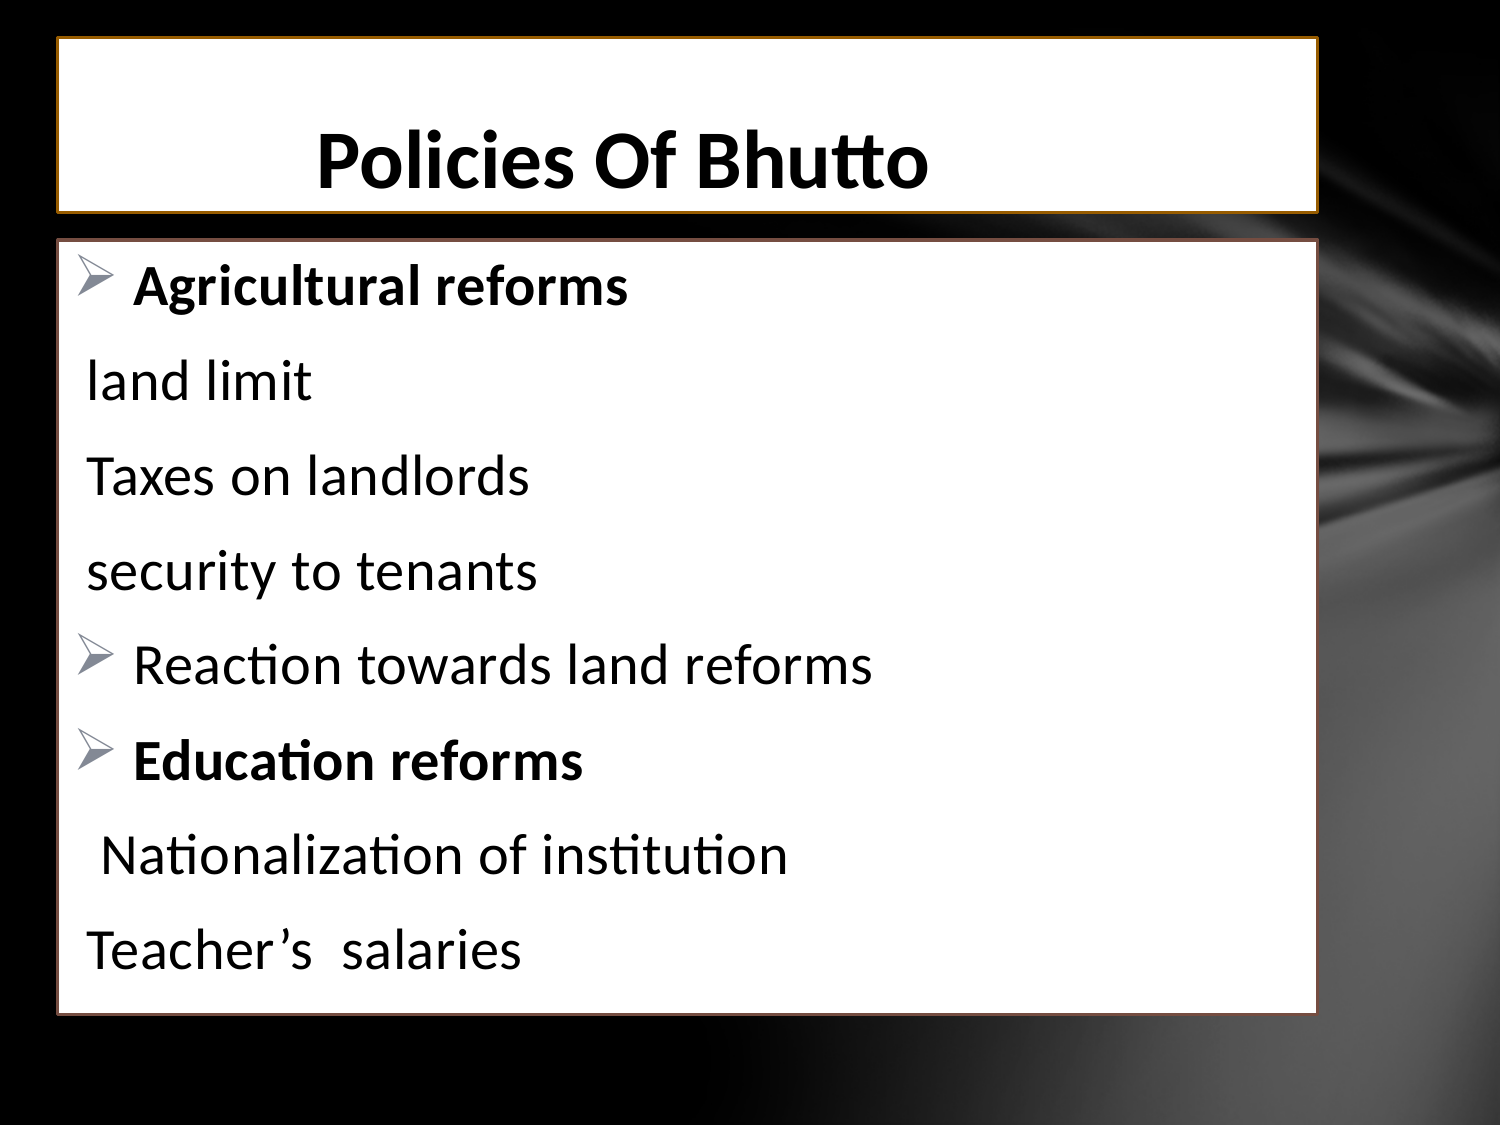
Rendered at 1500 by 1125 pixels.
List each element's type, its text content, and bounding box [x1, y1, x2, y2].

list Agricultural reforms land limit Taxes on landlords security to tenants Reaction towards land reforms Education reforms Nationalization of institution Teacher’s salaries [56, 238, 1319, 1016]
title Policies Of Bhutto [56, 36, 1319, 214]
